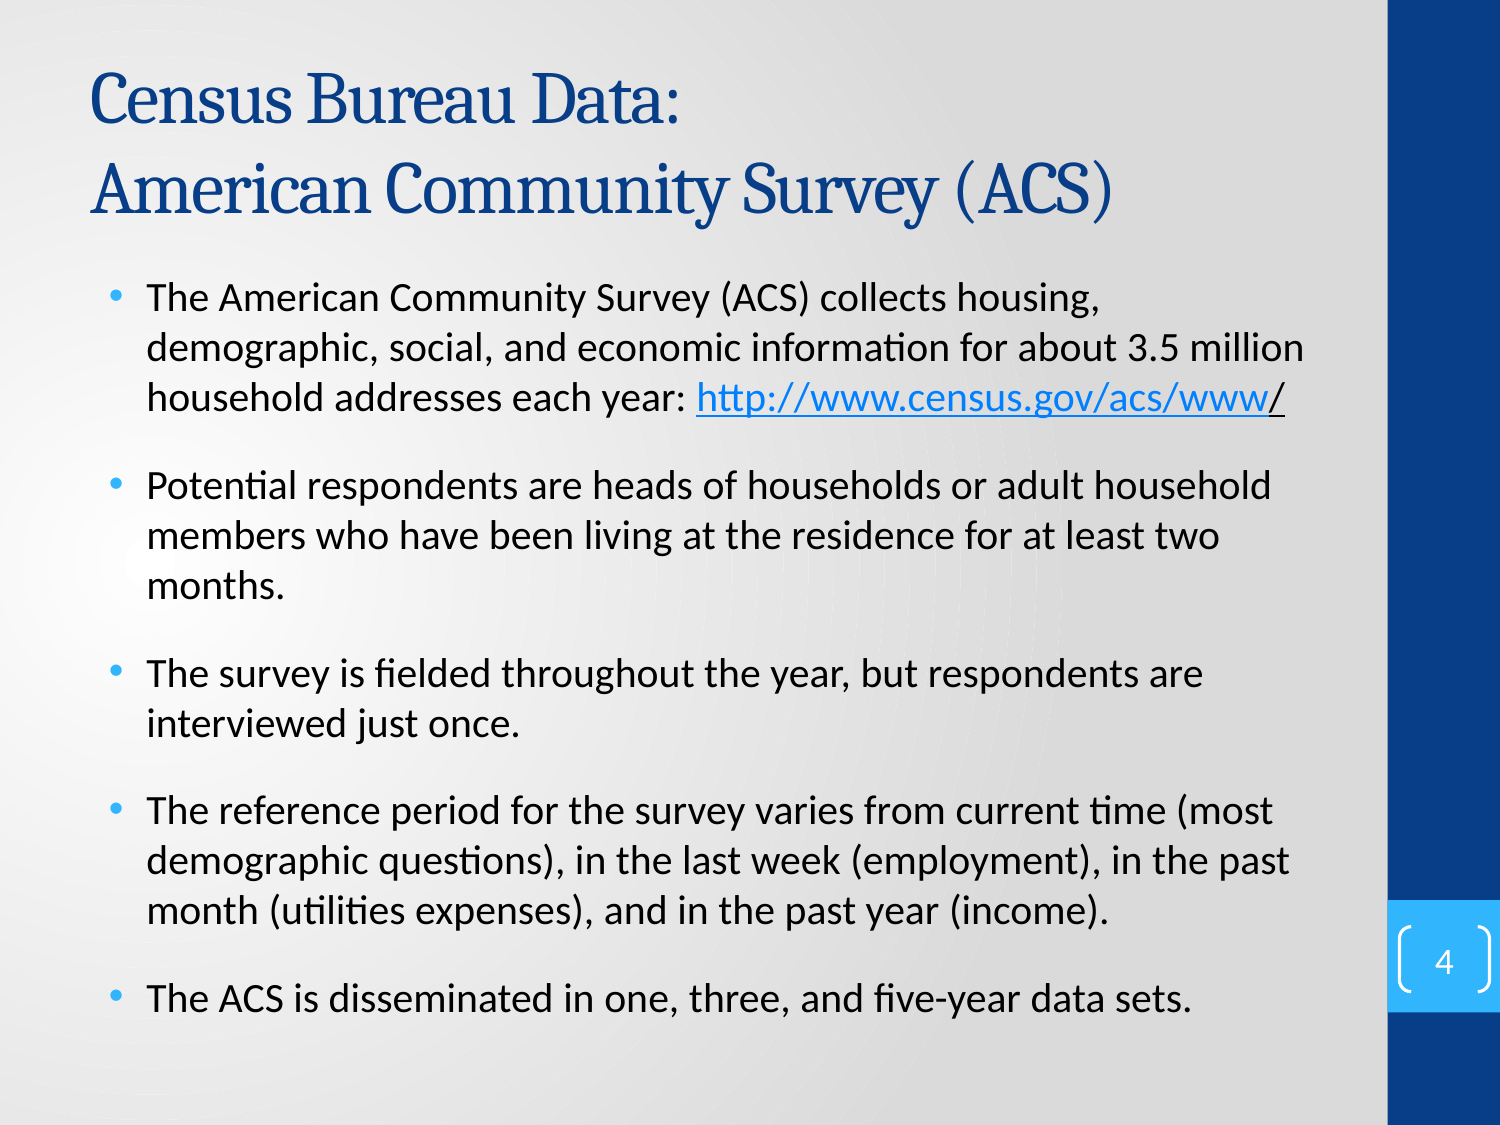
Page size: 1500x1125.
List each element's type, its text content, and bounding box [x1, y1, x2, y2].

title Census Bureau Data: American Community Survey (ACS) [75, 45, 1325, 233]
list The American Community Survey (ACS) collects housing, demographic, social, and economic information for about 3.5 million household addresses each year: http://www.census.gov/acs/www/ Potential respondents are heads of households or adult household members who have been living at the residence for at least two months. The survey is fielded throughout the year, but respondents are interviewed just once. The reference period for the survey varies from current time (most demographic questions), in the last week (employment), in the past month (utilities expenses), and in the past year (income). The ACS is disseminated in one, three, and five-year data sets. [75, 262, 1325, 1050]
slide_number 4 [1397, 925, 1492, 994]
